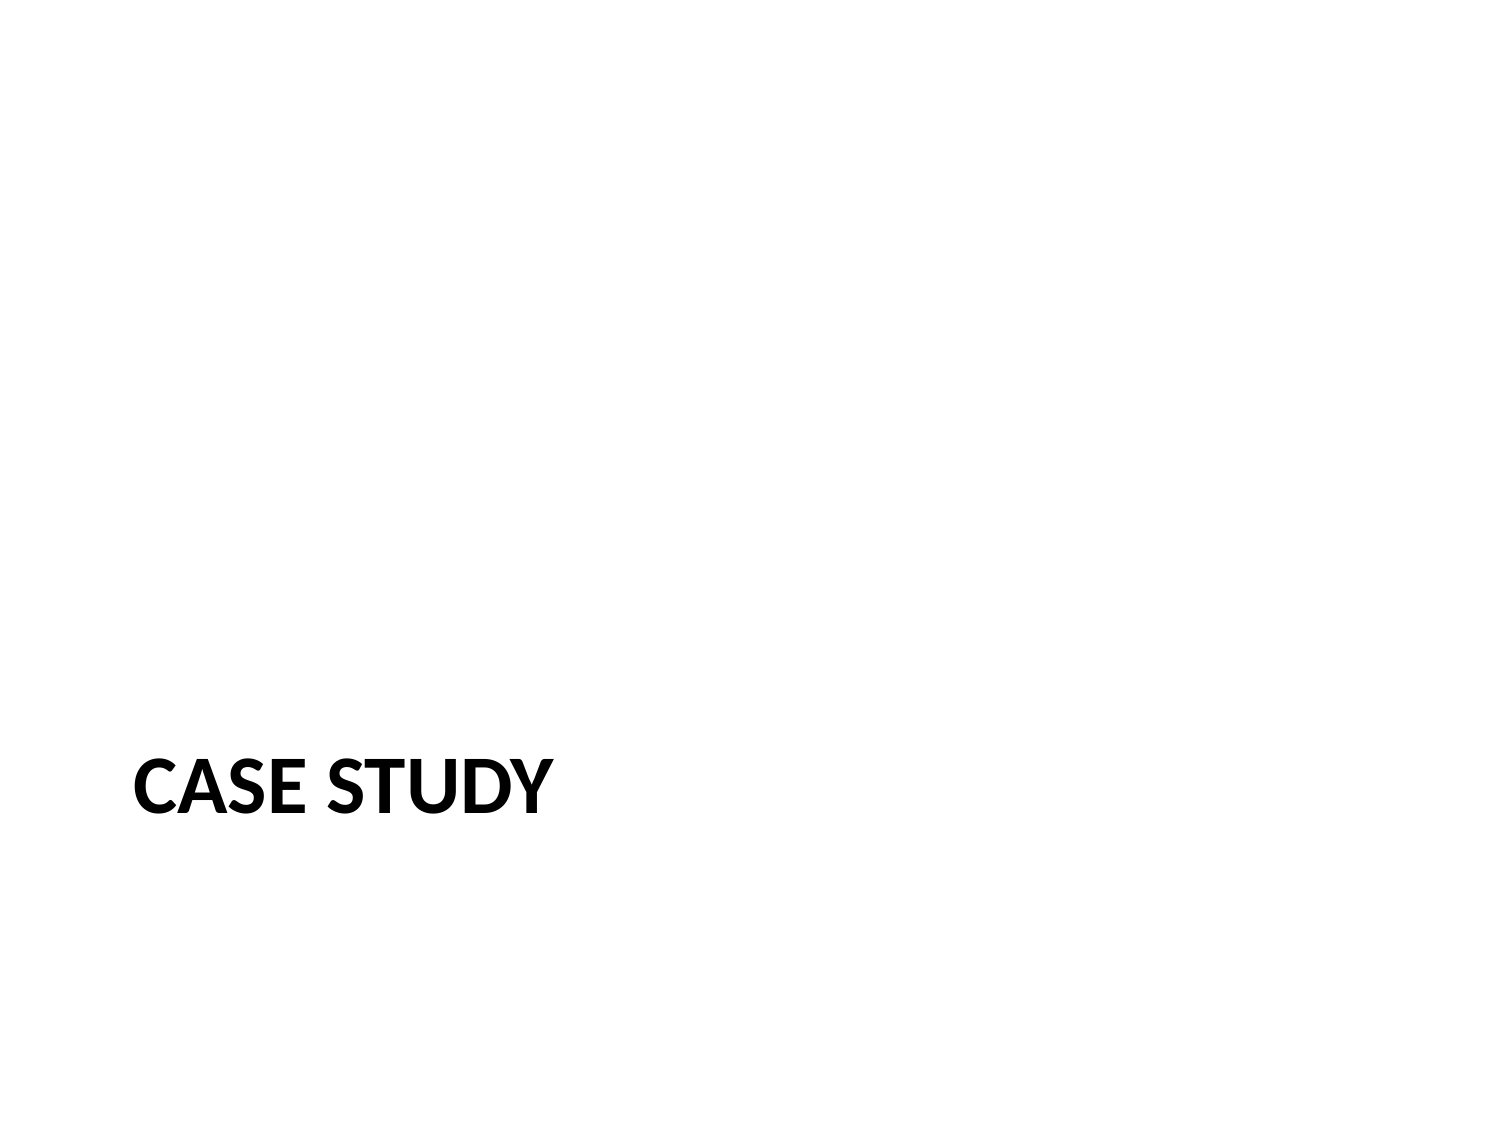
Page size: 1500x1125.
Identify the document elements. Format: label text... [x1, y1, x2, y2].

title Case Study [118, 722, 1394, 947]
